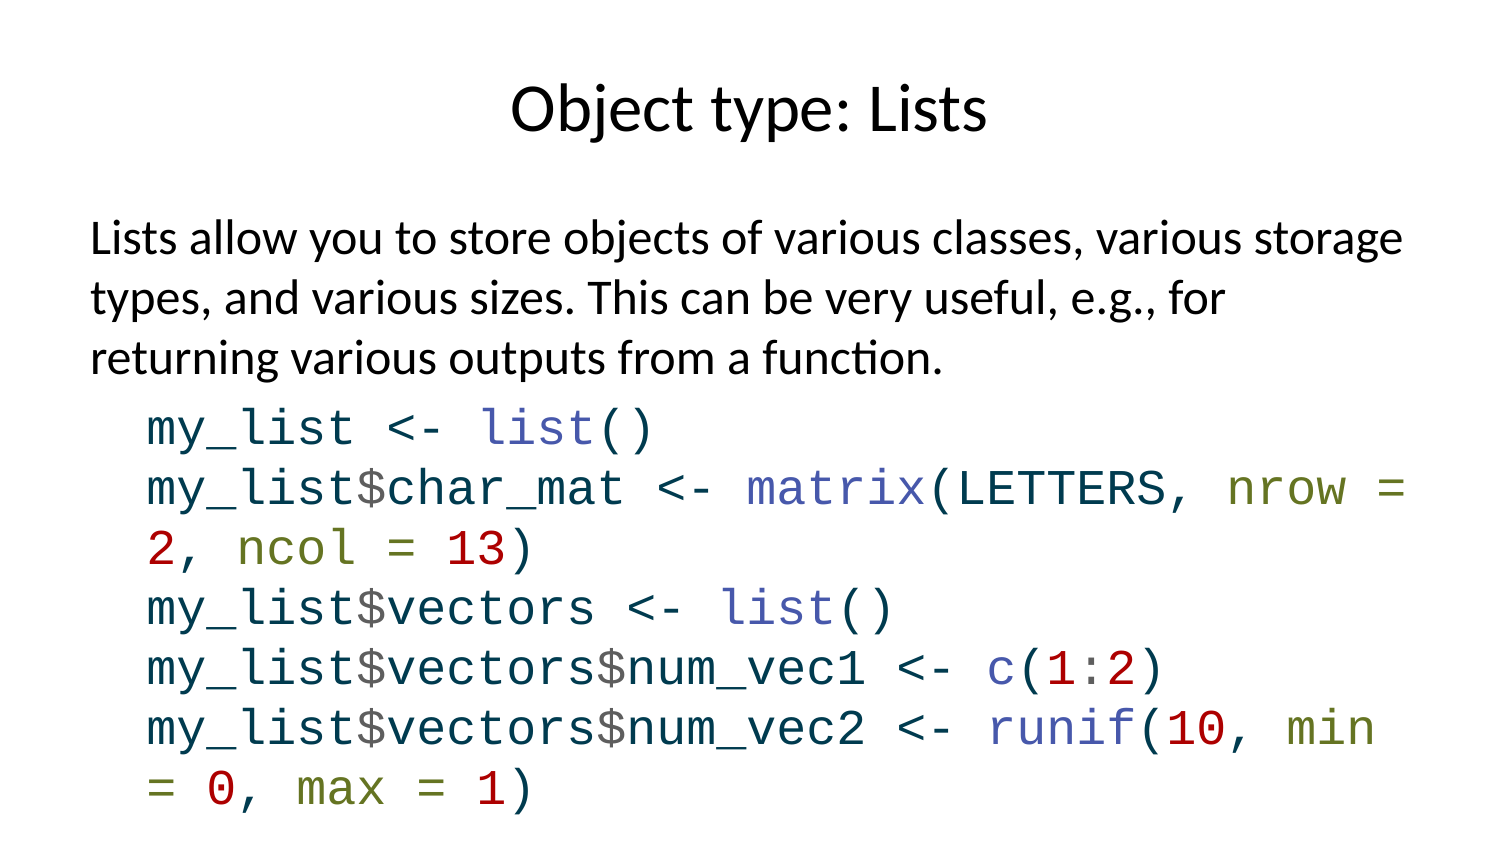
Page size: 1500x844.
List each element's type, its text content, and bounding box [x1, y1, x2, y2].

title Object type: Lists [75, 33, 1425, 175]
list Lists allow you to store objects of various classes, various storage types, and various sizes. This can be very useful, e.g., for returning various outputs from a function. my_list <- list() my_list$char_mat <- matrix(LETTERS, nrow = 2, ncol = 13) my_list$vectors <- list() my_list$vectors$num_vec1 <- c(1:2) my_list$vectors$num_vec2 <- runif(10, min = 0, max = 1) [75, 196, 1425, 754]
